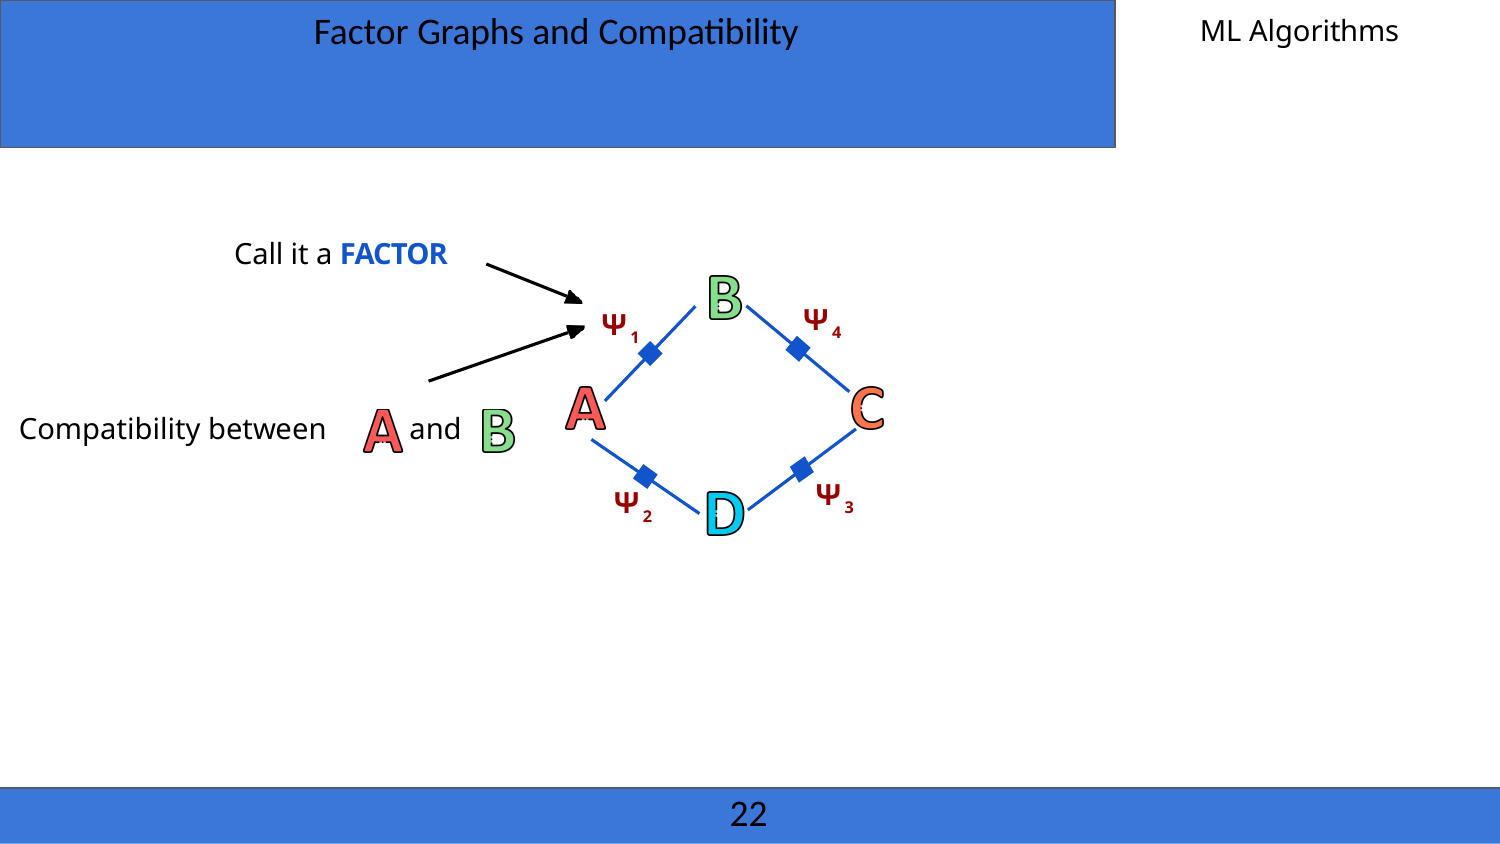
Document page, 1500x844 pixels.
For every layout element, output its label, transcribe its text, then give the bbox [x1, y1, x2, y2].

text_box Compatibility between and [16, 408, 421, 446]
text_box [0, 786, 1500, 844]
text_box ML Algorithms [1124, 10, 1495, 48]
title Factor Graphs and Compatibility [0, 0, 1116, 148]
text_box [426, 325, 585, 453]
text_box [361, 409, 405, 453]
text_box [484, 262, 583, 304]
text_box Call it a FACTOR [232, 233, 480, 271]
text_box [563, 275, 890, 536]
